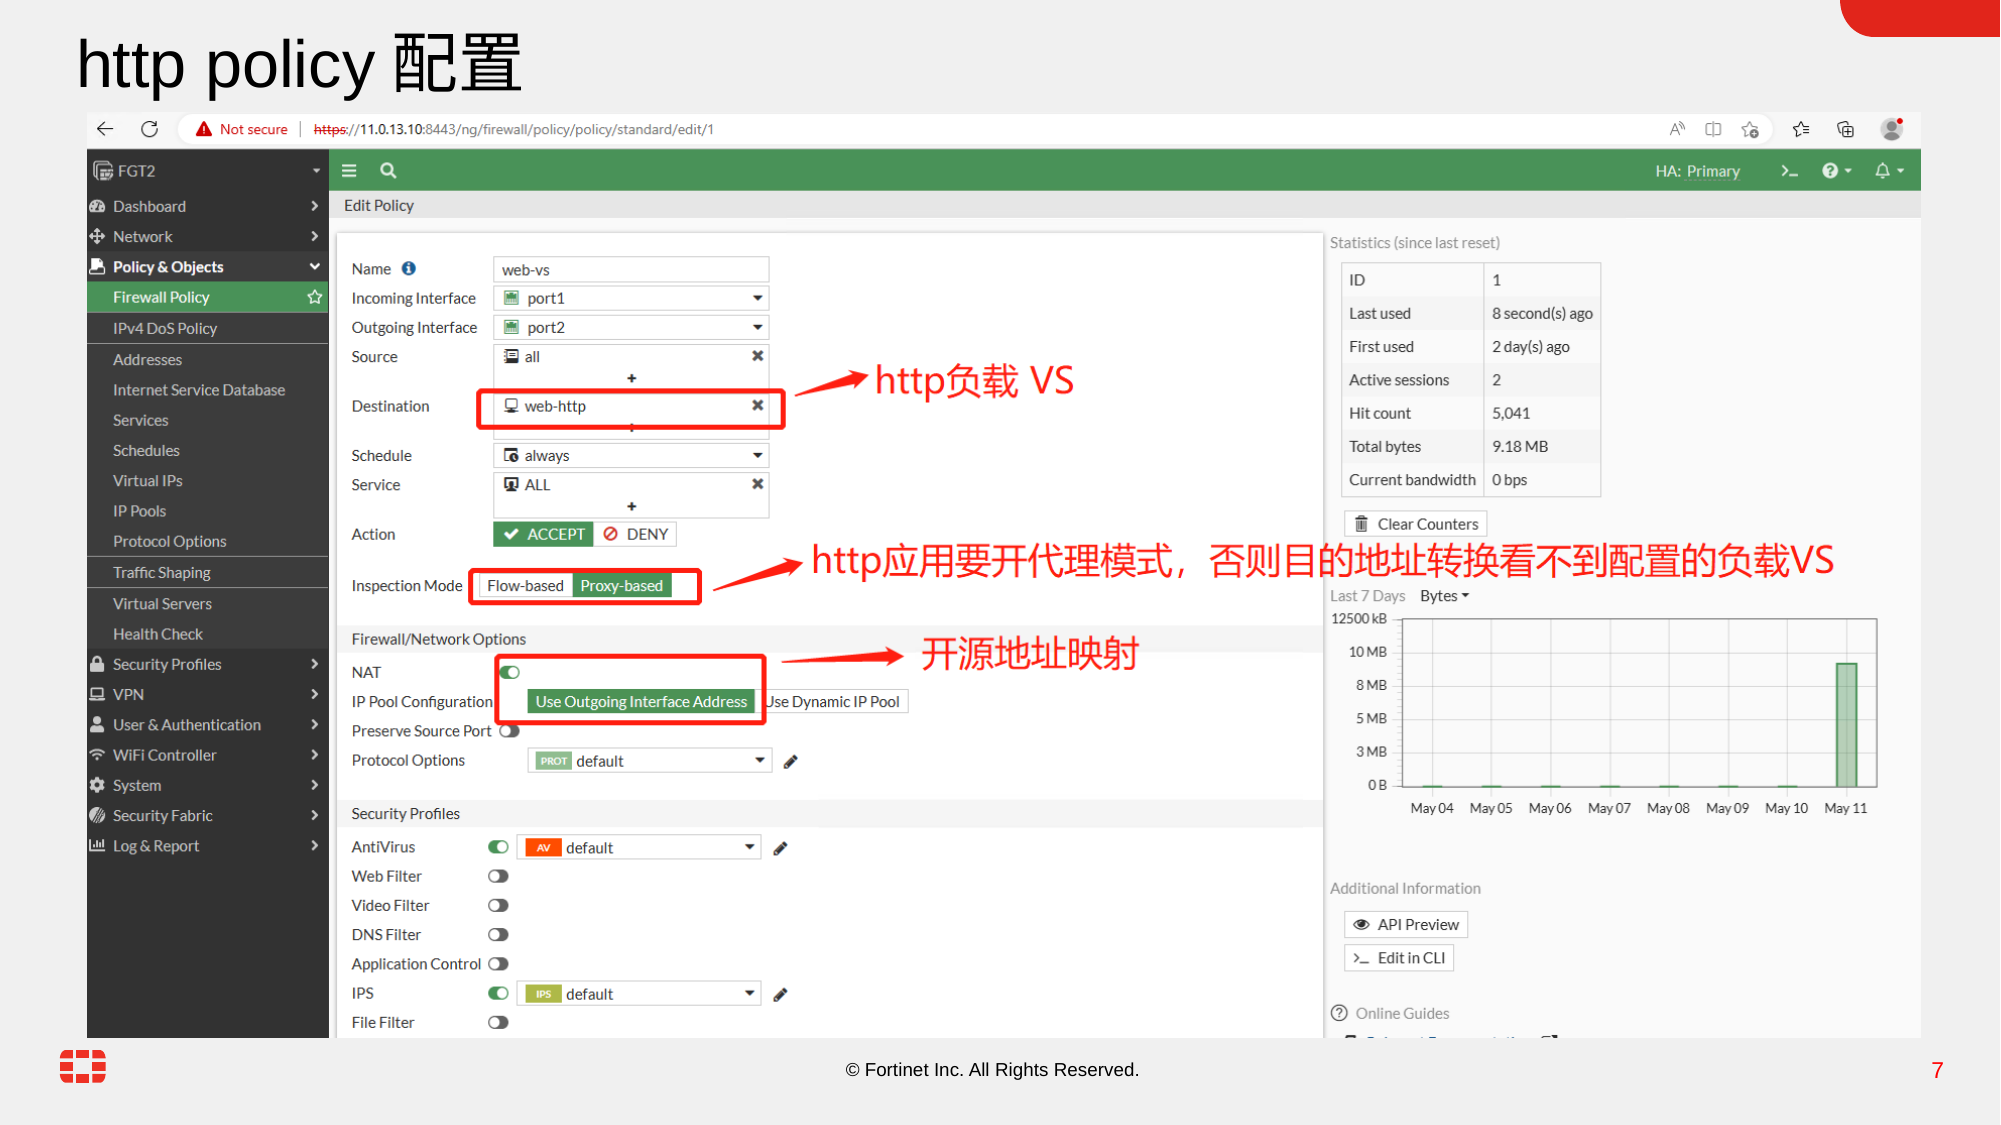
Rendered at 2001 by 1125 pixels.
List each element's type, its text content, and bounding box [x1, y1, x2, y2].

picture [87, 112, 1921, 1038]
text_box http policy配置 [61, 22, 541, 110]
